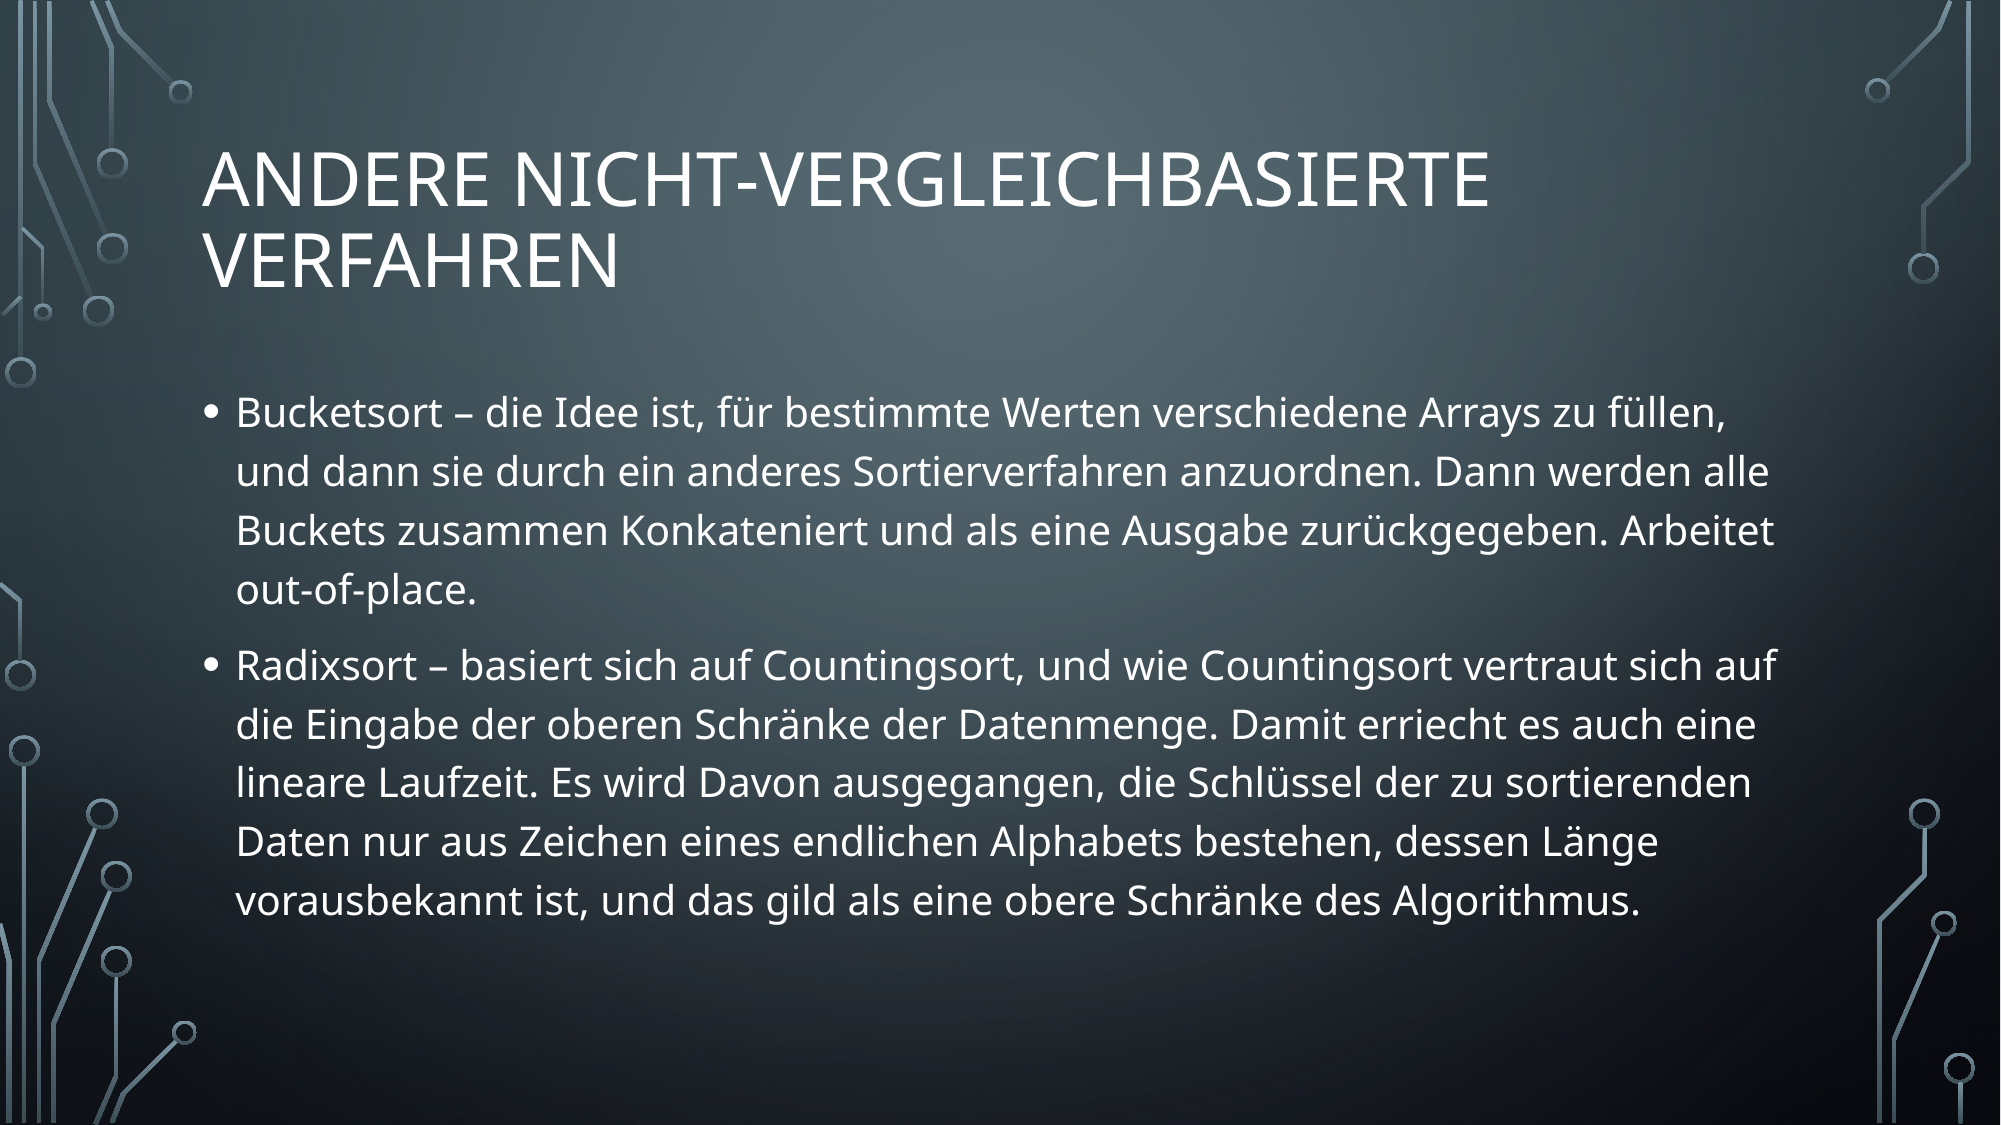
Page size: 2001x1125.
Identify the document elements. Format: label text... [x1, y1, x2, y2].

title Andere Nicht-Vergleichbasierte verfahren [187, 101, 1813, 344]
list Bucketsort – die Idee ist, für bestimmte Werten verschiedene Arrays zu füllen, und dann sie durch ein anderes Sortierverfahren anzuordnen. Dann werden alle Buckets zusammen Konkateniert und als eine Ausgabe zurückgegeben. Arbeitet out-of-place. Radixsort – basiert sich auf Countingsort, und wie Countingsort vertraut sich auf die Eingabe der oberen Schränke der Datenmenge. Damit erriecht es auch eine lineare Laufzeit. Es wird Davon ausgegangen, die Schlüssel der zu sortierenden Daten nur aus Zeichen eines endlichen Alphabets bestehen, dessen Länge vorausbekannt ist, und das gild als eine obere Schränke des Algorithmus. [187, 369, 1813, 950]
